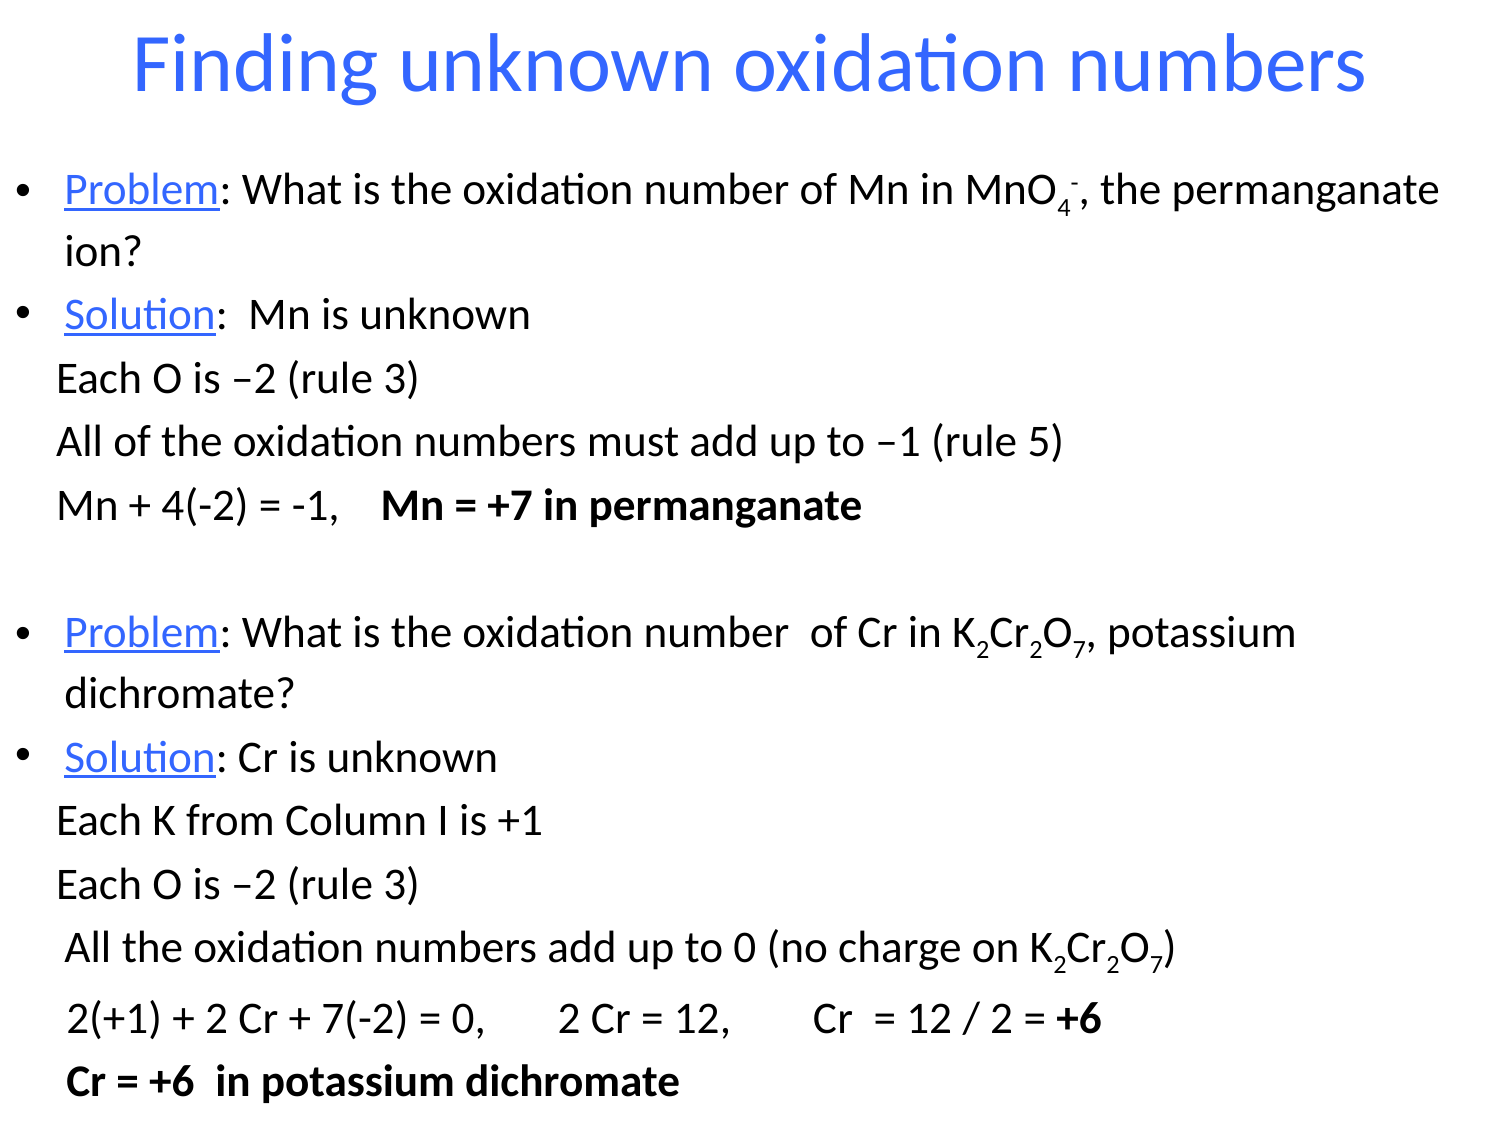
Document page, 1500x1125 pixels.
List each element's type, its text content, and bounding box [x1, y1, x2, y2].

list Problem: What is the oxidation number of Mn in MnO4-, the permanganate ion? Solution: Mn is unknown Each O is –2 (rule 3) All of the oxidation numbers must add up to –1 (rule 5) Mn + 4(-2) = -1, Mn = +7 in permanganate Problem: What is the oxidation number of Cr in K2Cr2O7, potassium dichromate? Solution: Cr is unknown Each K from Column I is +1 Each O is –2 (rule 3) All the oxidation numbers add up to 0 (no charge on K2Cr2O7) 2(+1) + 2 Cr + 7(-2) = 0, 2 Cr = 12, Cr = 12 / 2 = +6 Cr = +6 in potassium dichromate [0, 151, 1500, 1125]
title Finding unknown oxidation numbers [75, 0, 1425, 117]
